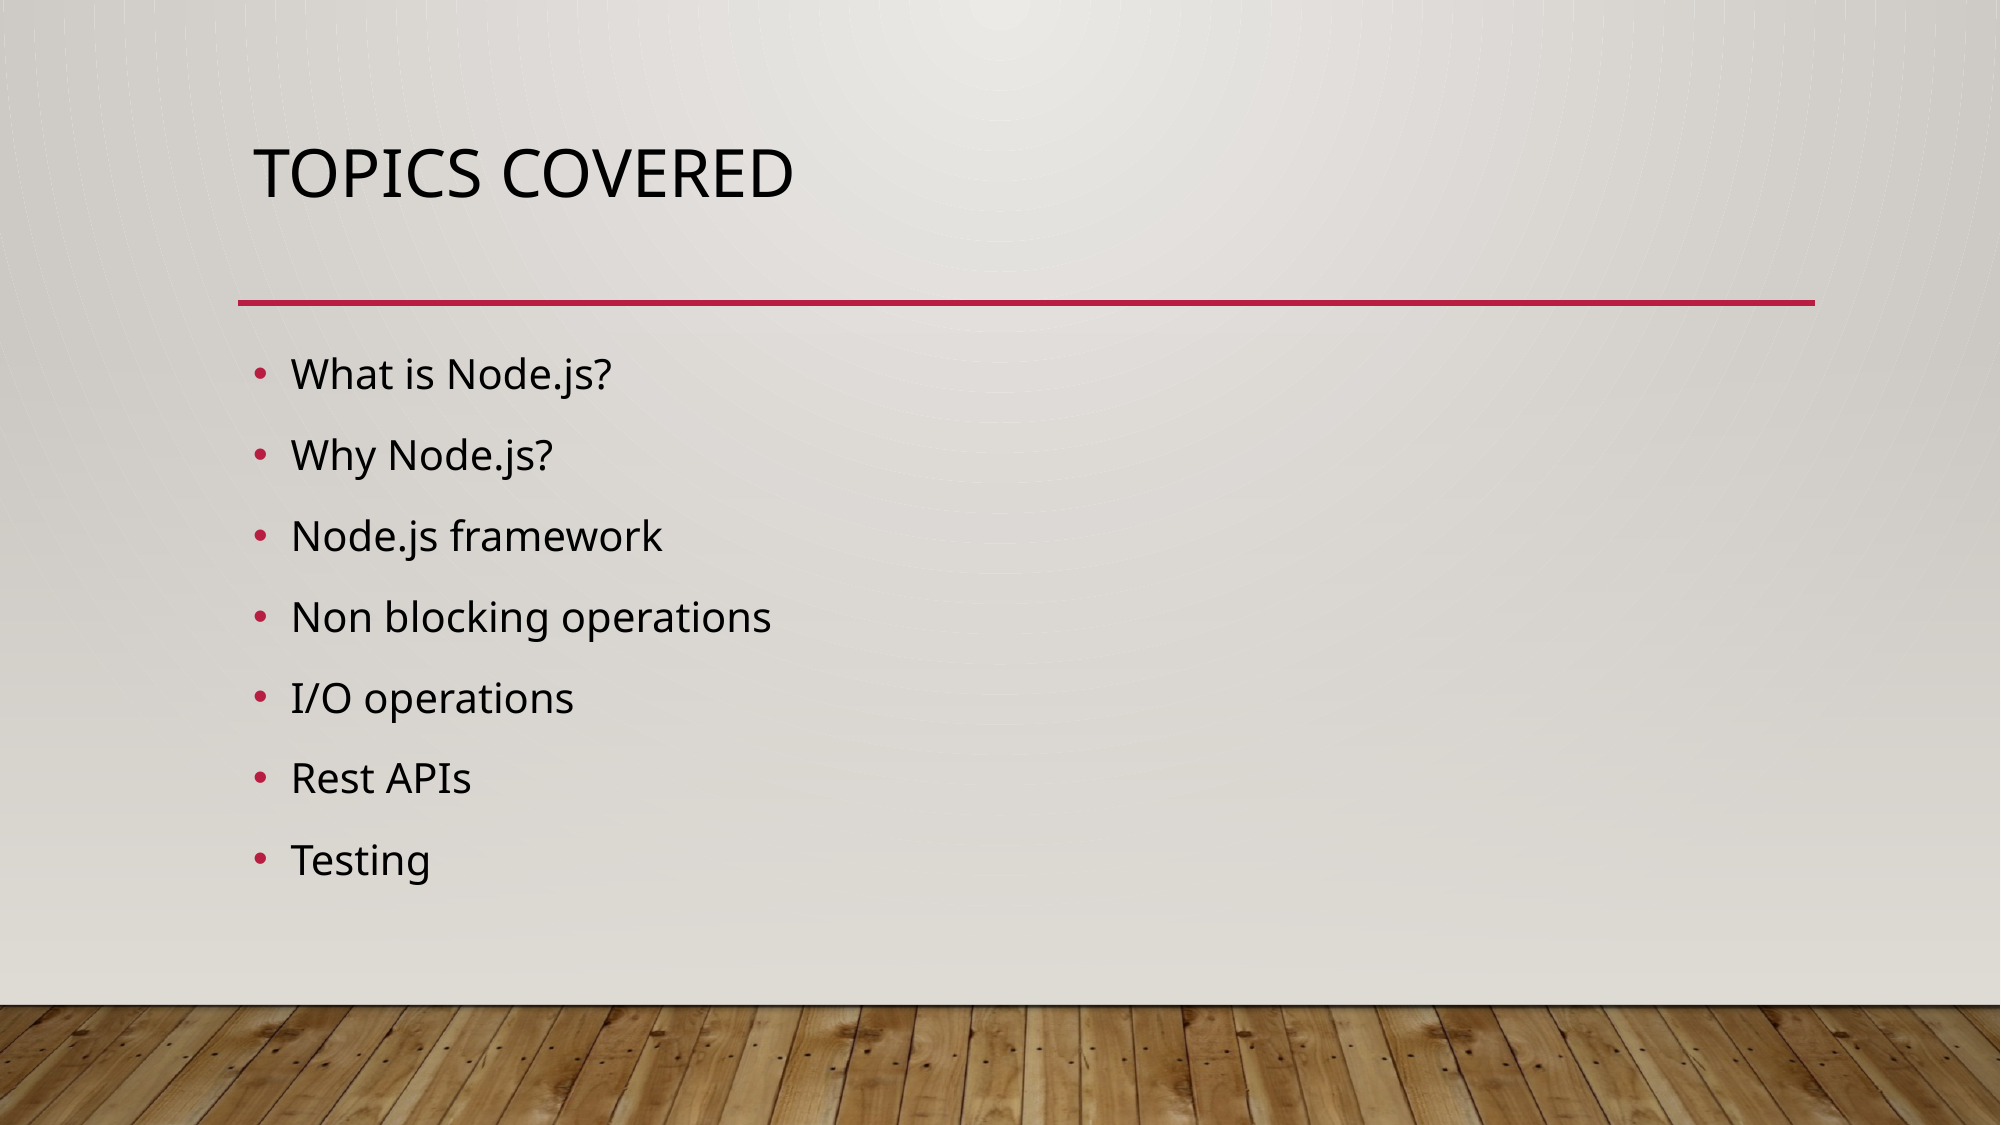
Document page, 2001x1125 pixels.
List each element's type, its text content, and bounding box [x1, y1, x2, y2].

title Topics covered [238, 131, 1814, 229]
picture [0, 1005, 2000, 1125]
list What is Node.js? Why Node.js? Node.js framework Non blocking operations I/O operations Rest APIs Testing [238, 330, 1814, 897]
